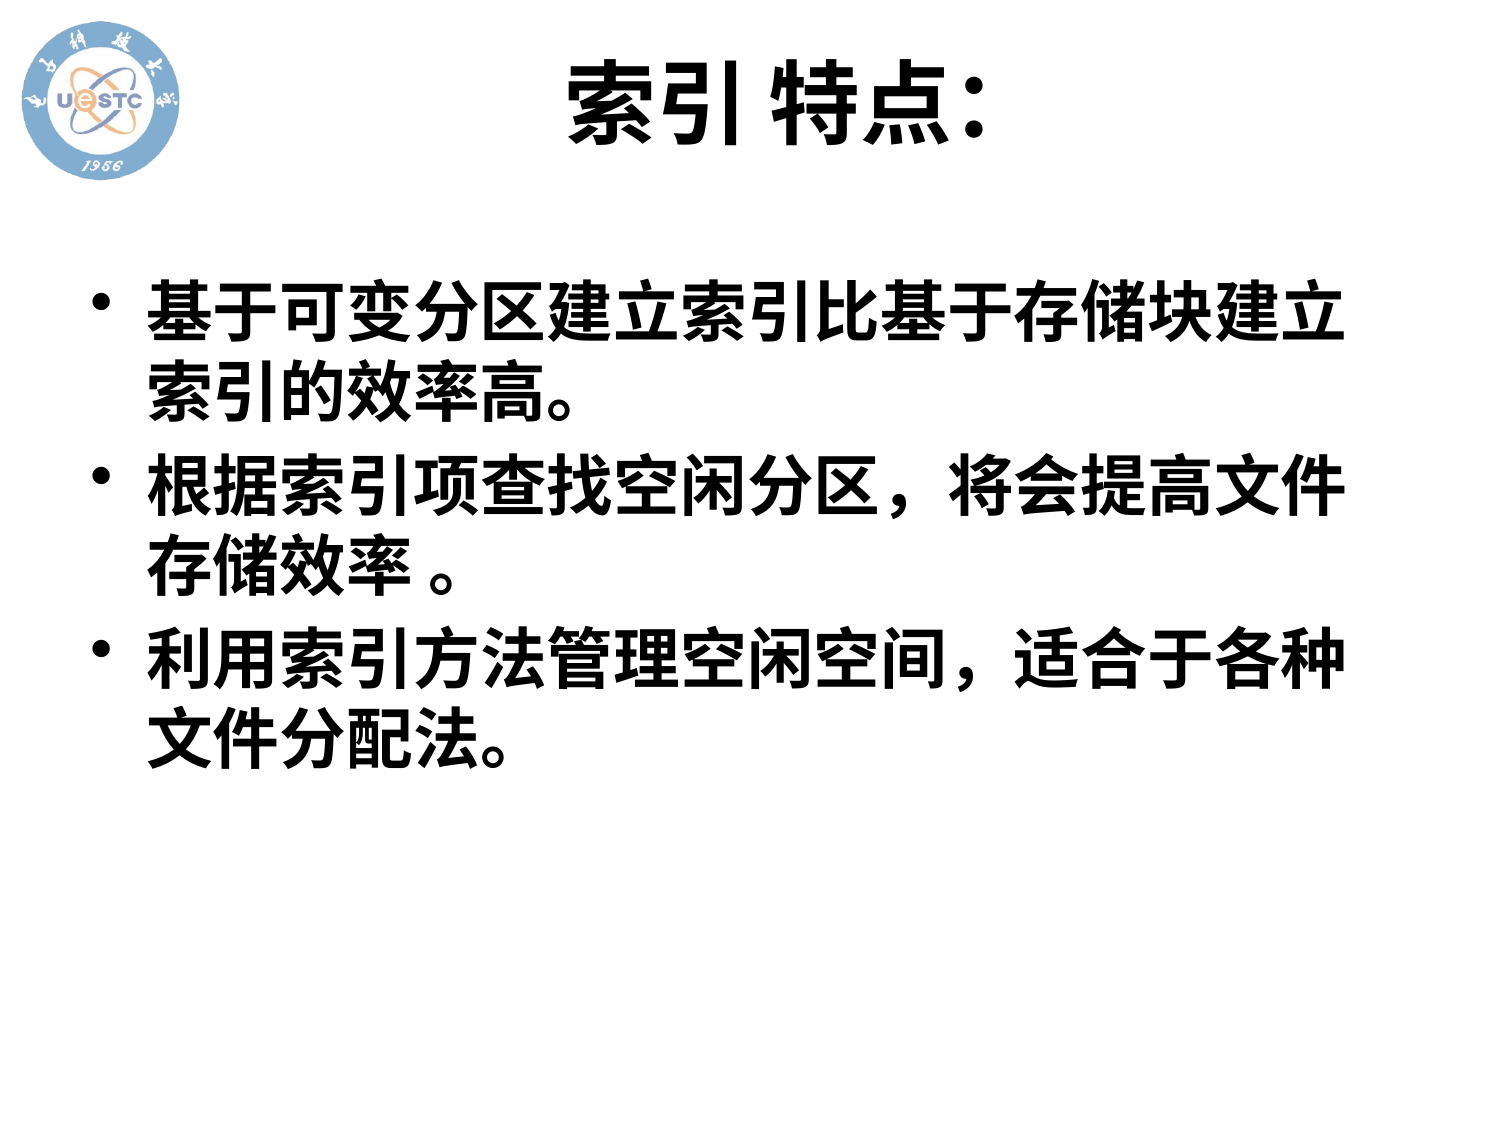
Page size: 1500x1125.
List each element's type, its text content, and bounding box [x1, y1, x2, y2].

list 基于可变分区建立索引比基于存储块建立索引的效率高。 根据索引项查找空闲分区，将会提高文件存储效率 。 利用索引方法管理空闲空间，适合于各种文件分配法。 [75, 262, 1425, 1005]
picture [0, 0, 200, 200]
title 索引 特点： [183, 7, 1425, 195]
